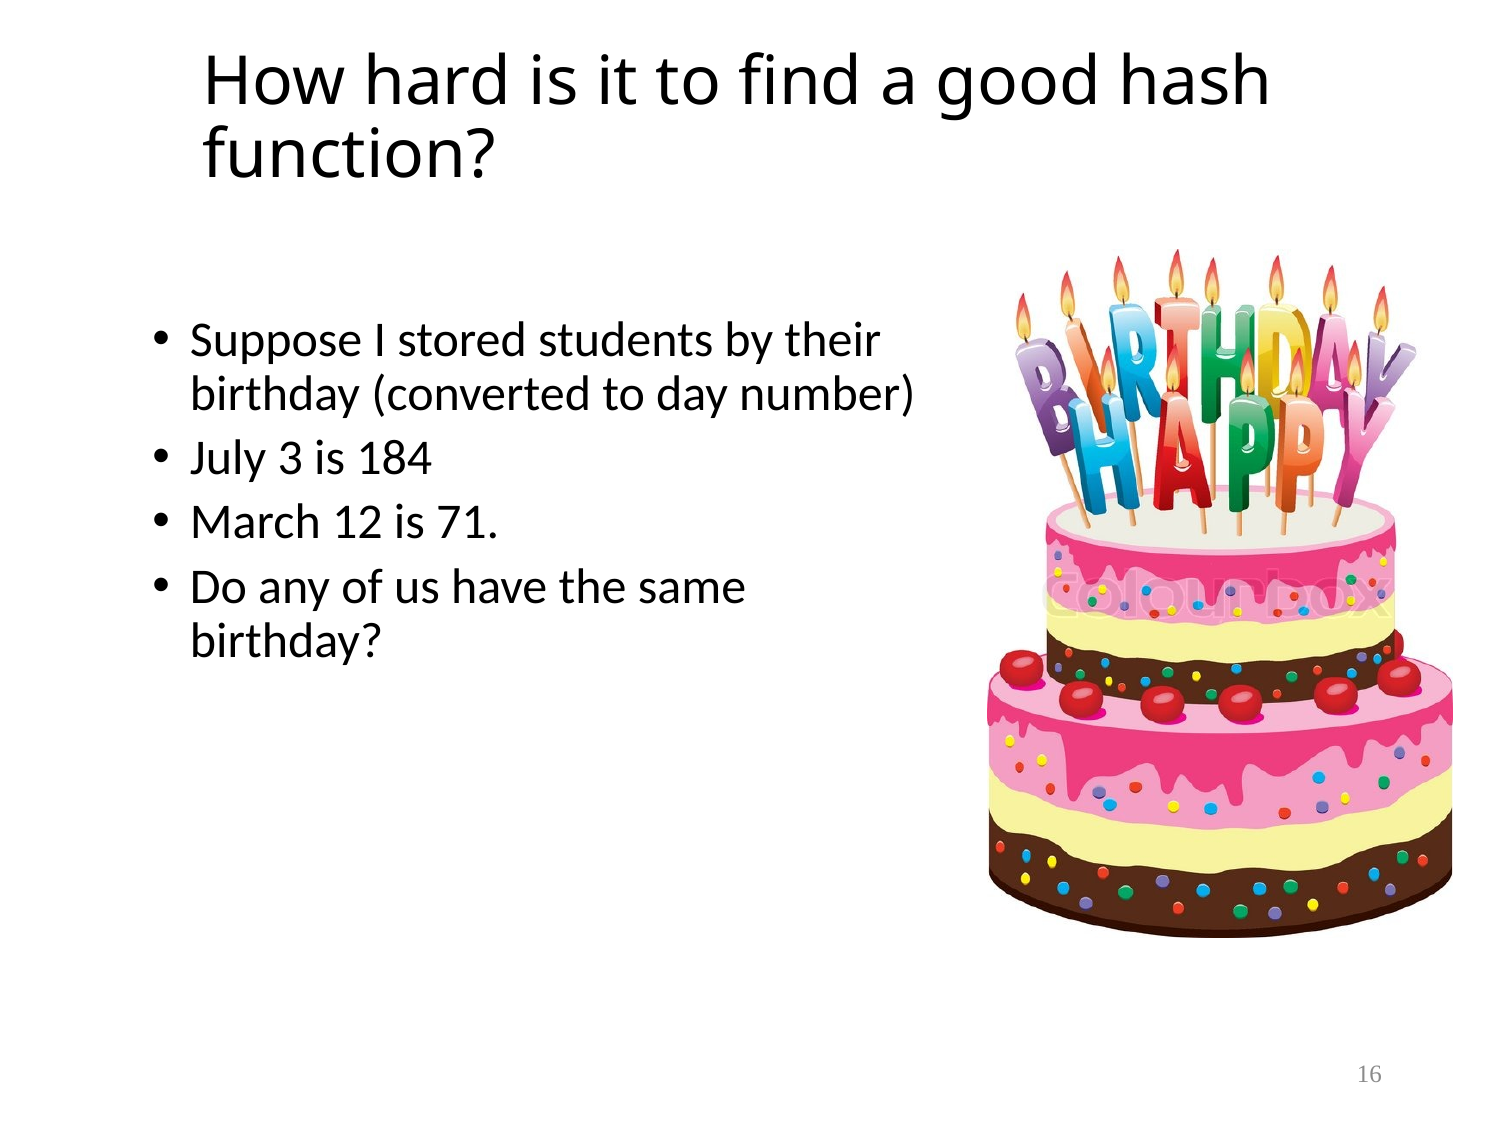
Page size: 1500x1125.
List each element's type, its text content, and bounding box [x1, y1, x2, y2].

title How hard is it to find a good hash function? [187, 37, 1500, 200]
slide_number 16 [1059, 1042, 1397, 1103]
picture [987, 249, 1453, 938]
list Suppose I stored students by their birthday (converted to day number) July 3 is 184 March 12 is 71. Do any of us have the same birthday? [62, 224, 950, 1006]
